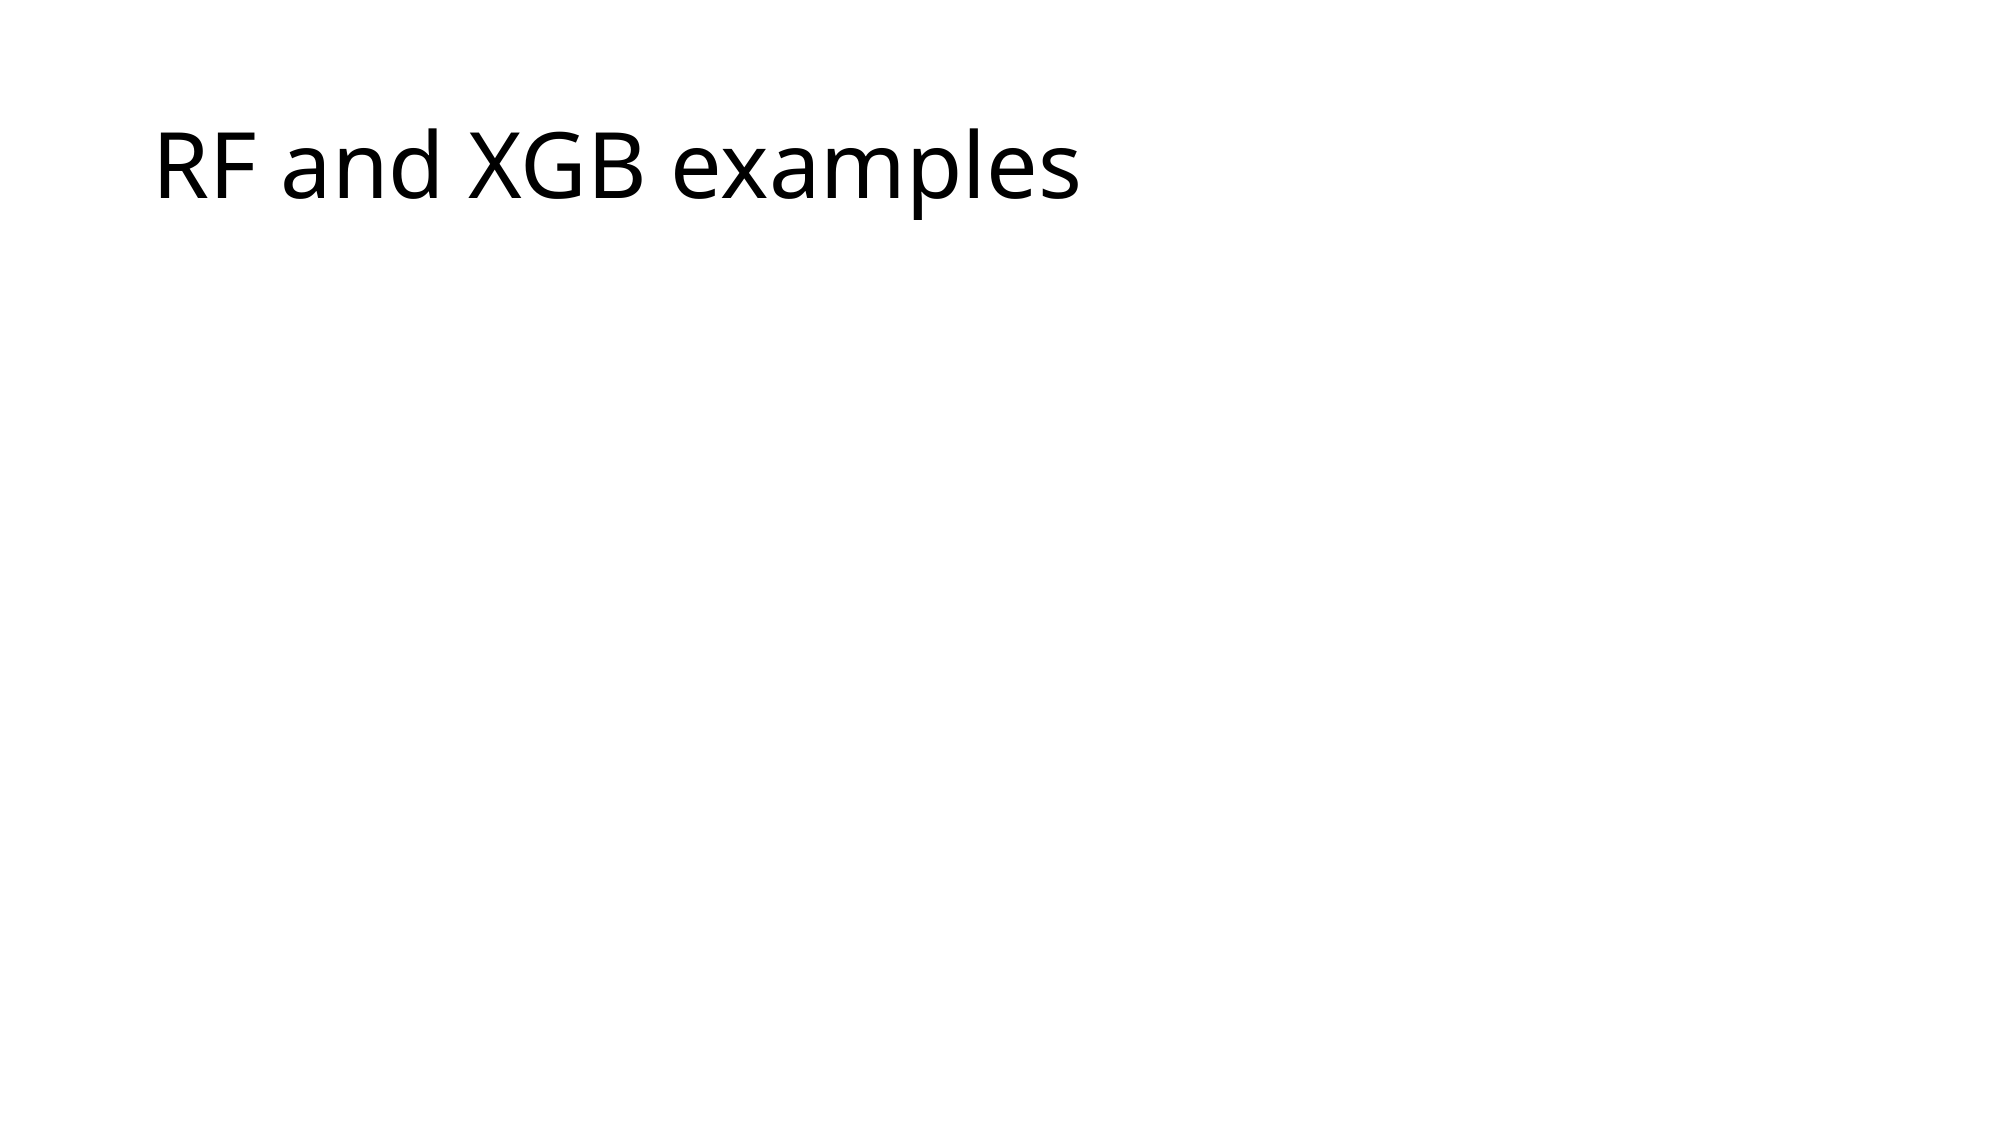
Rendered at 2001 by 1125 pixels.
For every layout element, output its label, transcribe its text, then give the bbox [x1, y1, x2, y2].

title RF and XGB examples [137, 59, 1863, 278]
